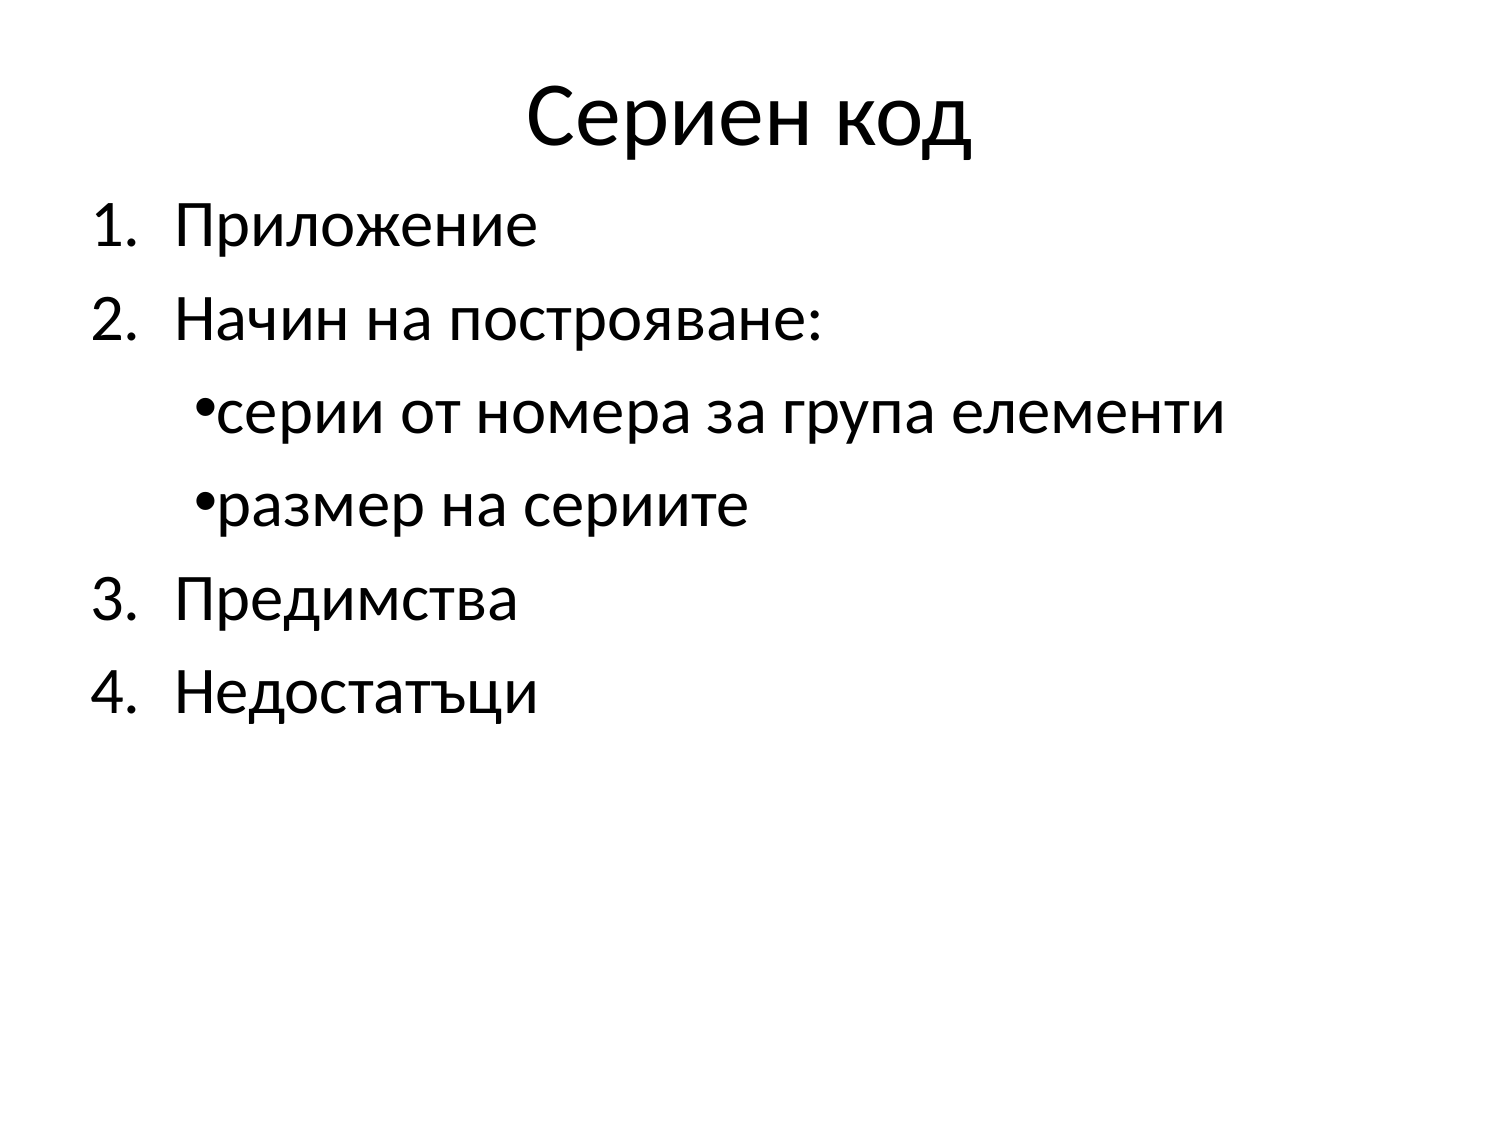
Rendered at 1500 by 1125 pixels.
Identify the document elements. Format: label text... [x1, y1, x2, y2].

list Приложение Начин на построяване: серии от номера за група елементи размер на сериите Предимства Недостатъци [75, 172, 1425, 1005]
title Сериен код [75, 45, 1425, 172]
